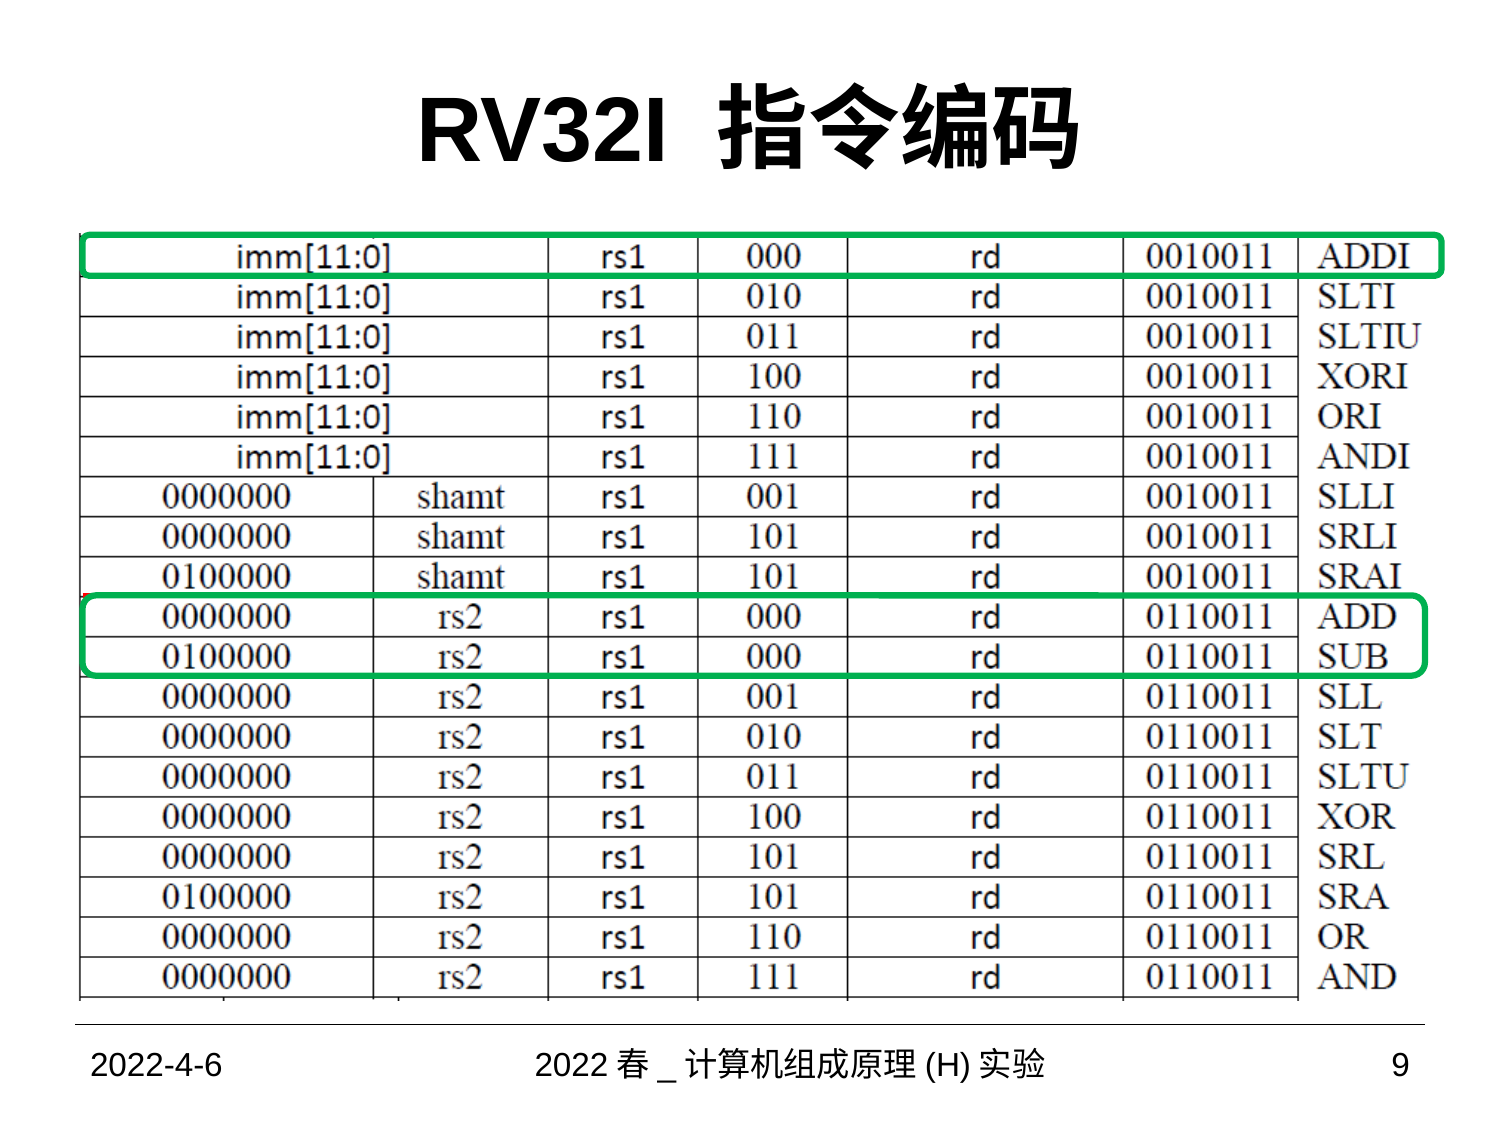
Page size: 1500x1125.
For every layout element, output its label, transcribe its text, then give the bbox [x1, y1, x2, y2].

footer 2022春_计算机组成原理(H)实验 [424, 1024, 1162, 1103]
picture [72, 233, 1428, 1001]
slide_number 9 [1162, 1024, 1426, 1103]
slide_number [74, 1024, 424, 1103]
title RV32I 指令编码 [75, 31, 1425, 219]
text_box [1432, 234, 1442, 276]
